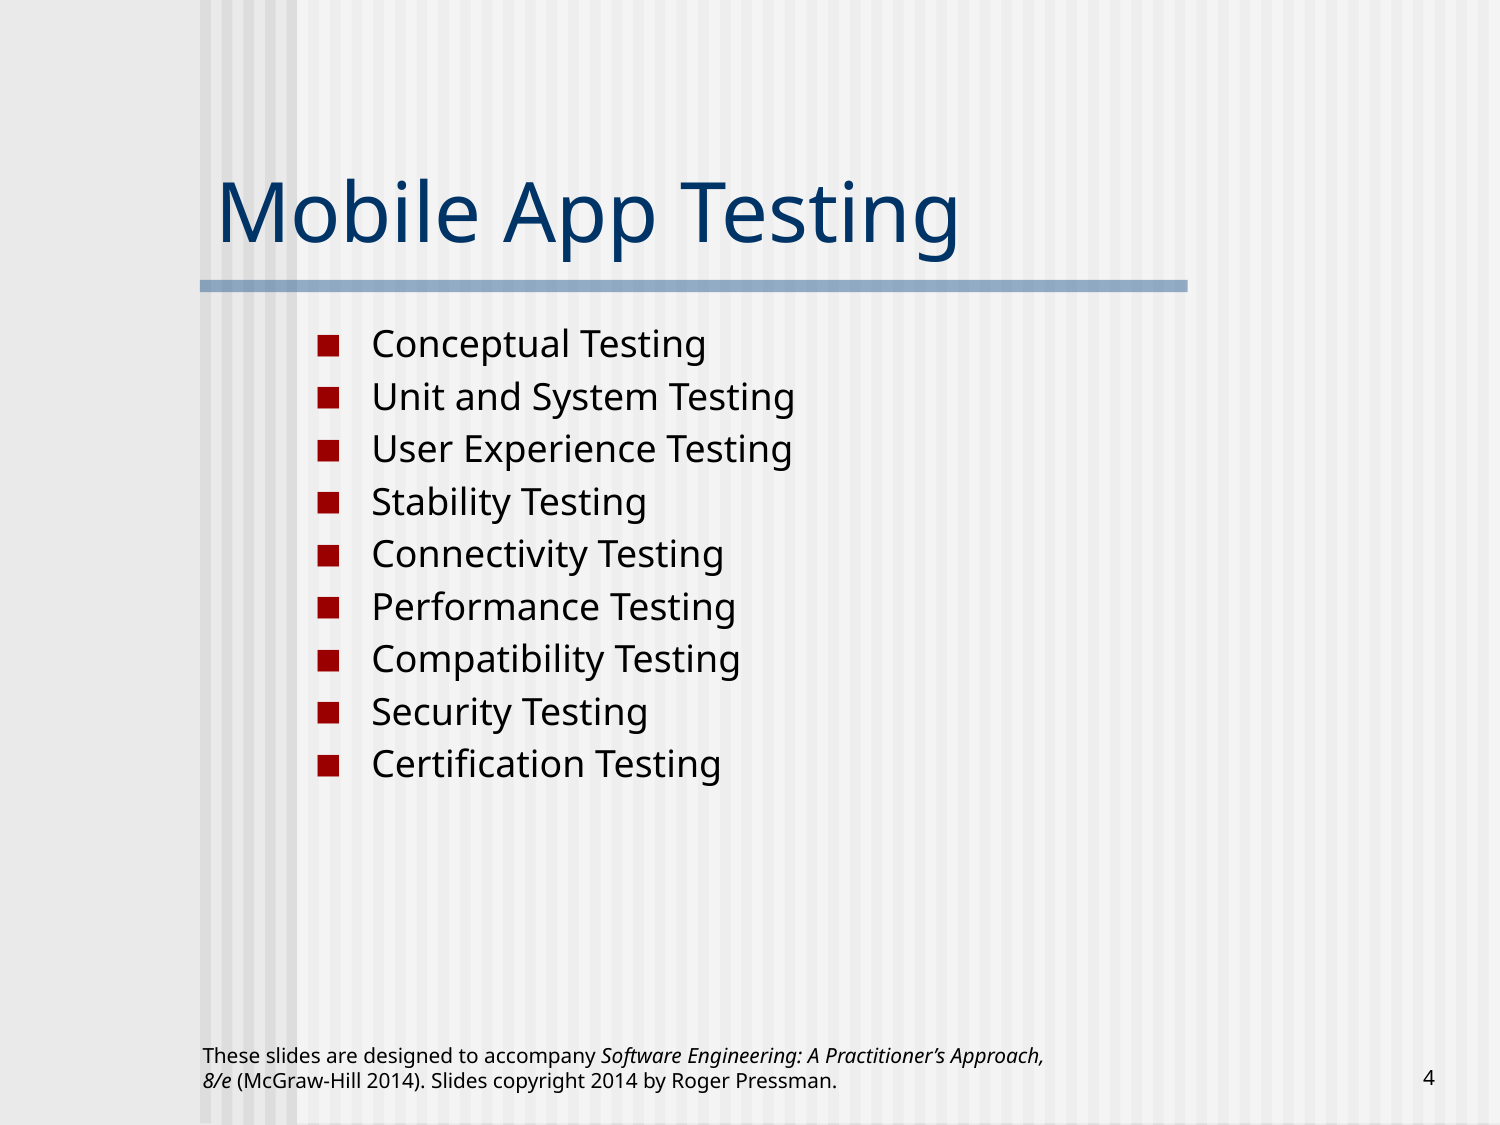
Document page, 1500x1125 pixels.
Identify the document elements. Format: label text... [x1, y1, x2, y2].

title Mobile App Testing [200, 162, 1300, 267]
list Conceptual Testing Unit and System Testing User Experience Testing Stability Testing Connectivity Testing Performance Testing Compatibility Testing Security Testing Certification Testing [300, 312, 1438, 1000]
text_box ‹#› [1237, 1024, 1450, 1100]
text_box These slides are designed to accompany Software Engineering: A Practitioner’s Approach, 8/e (McGraw-Hill 2014). Slides copyright 2014 by Roger Pressman. [187, 1024, 1088, 1100]
